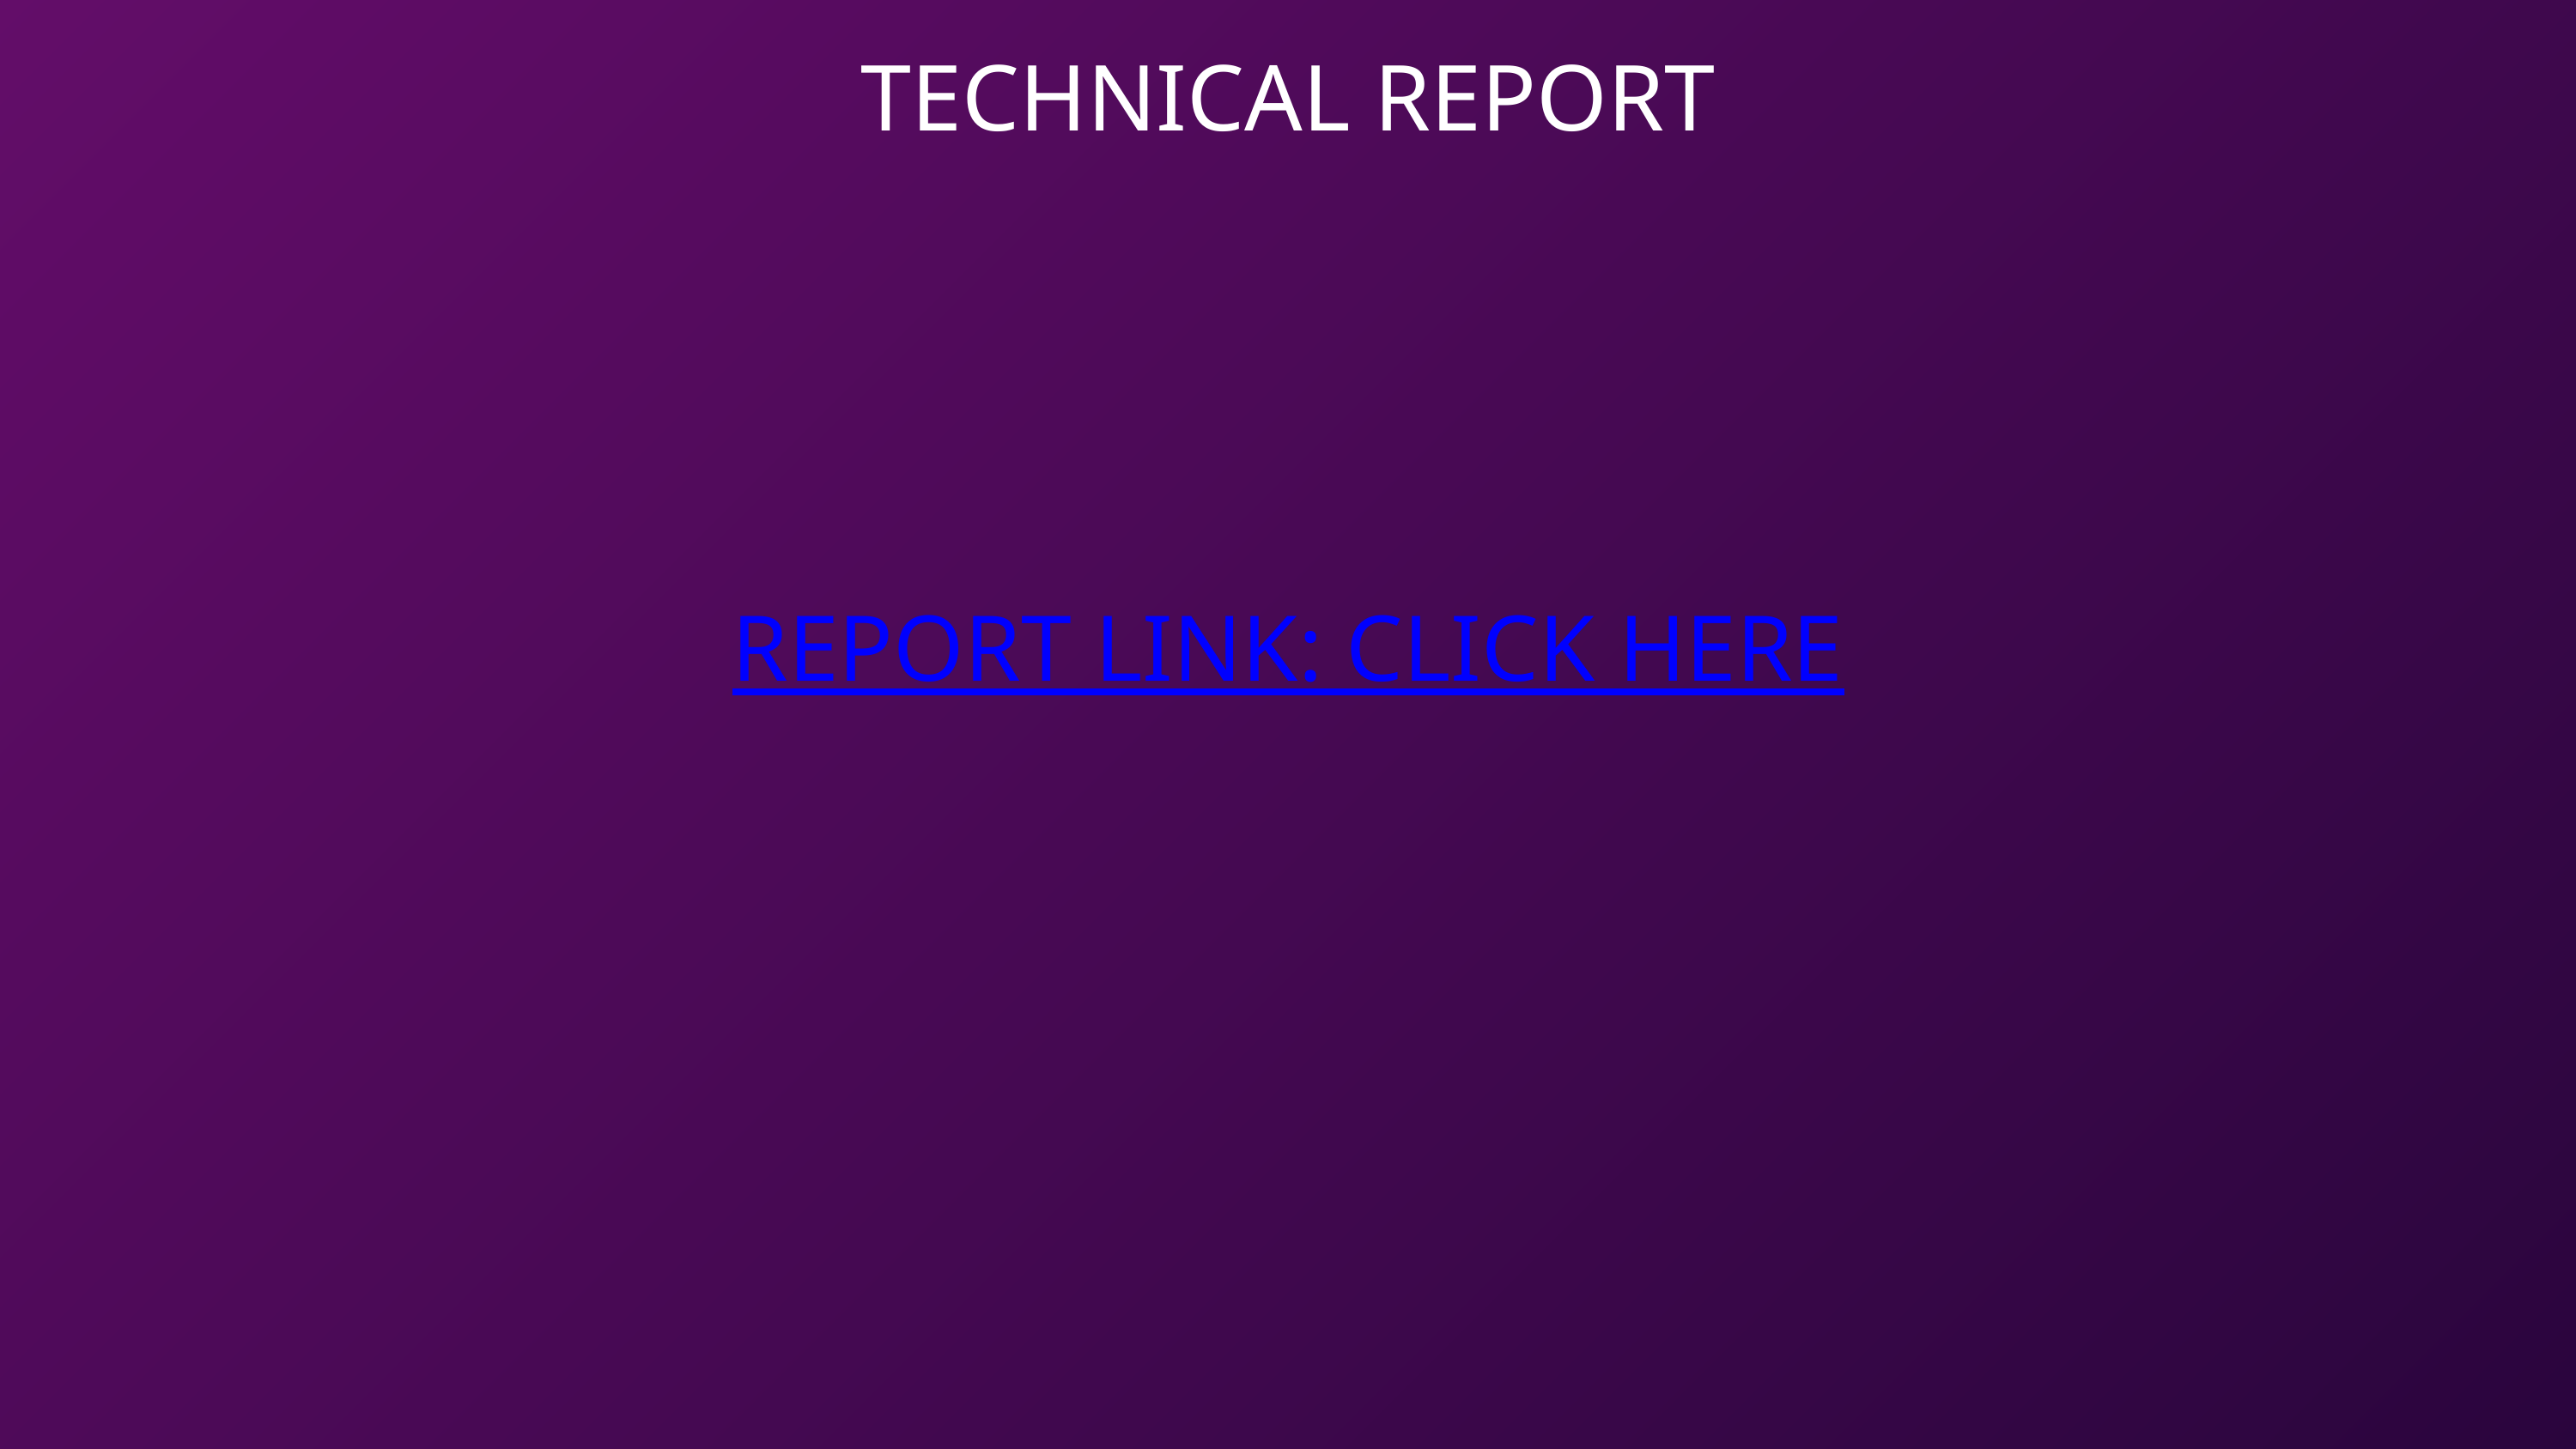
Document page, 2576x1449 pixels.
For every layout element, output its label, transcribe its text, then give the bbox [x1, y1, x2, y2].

text_box TECHNICAL REPORT [234, 21, 2342, 149]
text_box REPORT LINK: CLICK HERE [459, 587, 2117, 715]
